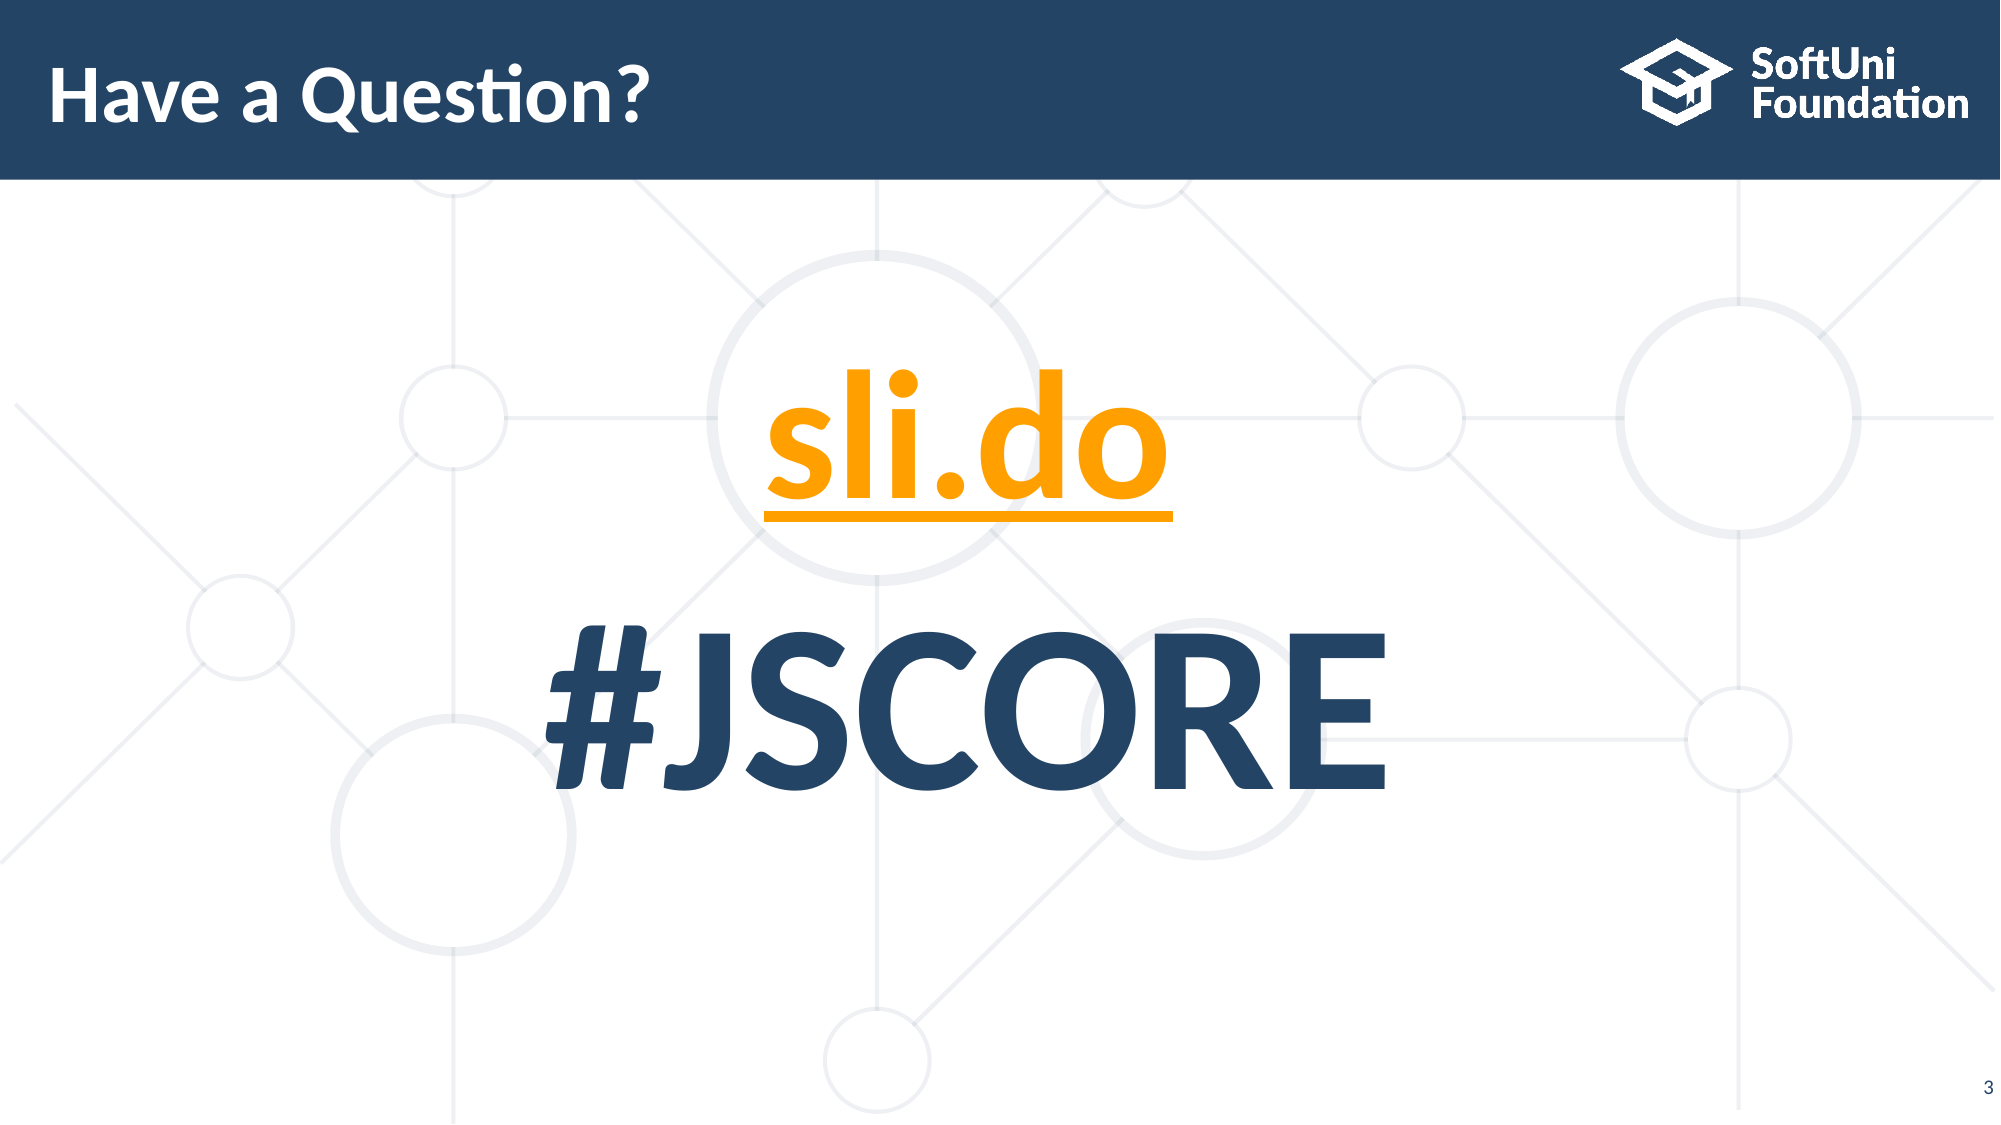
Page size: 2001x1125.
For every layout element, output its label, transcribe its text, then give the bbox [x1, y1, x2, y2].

picture [1619, 38, 1968, 126]
text_box 3 [1929, 1070, 2000, 1103]
text_box Have a Question? [31, 16, 1591, 162]
text_box sli.do #JSCORE [0, 188, 1937, 1071]
